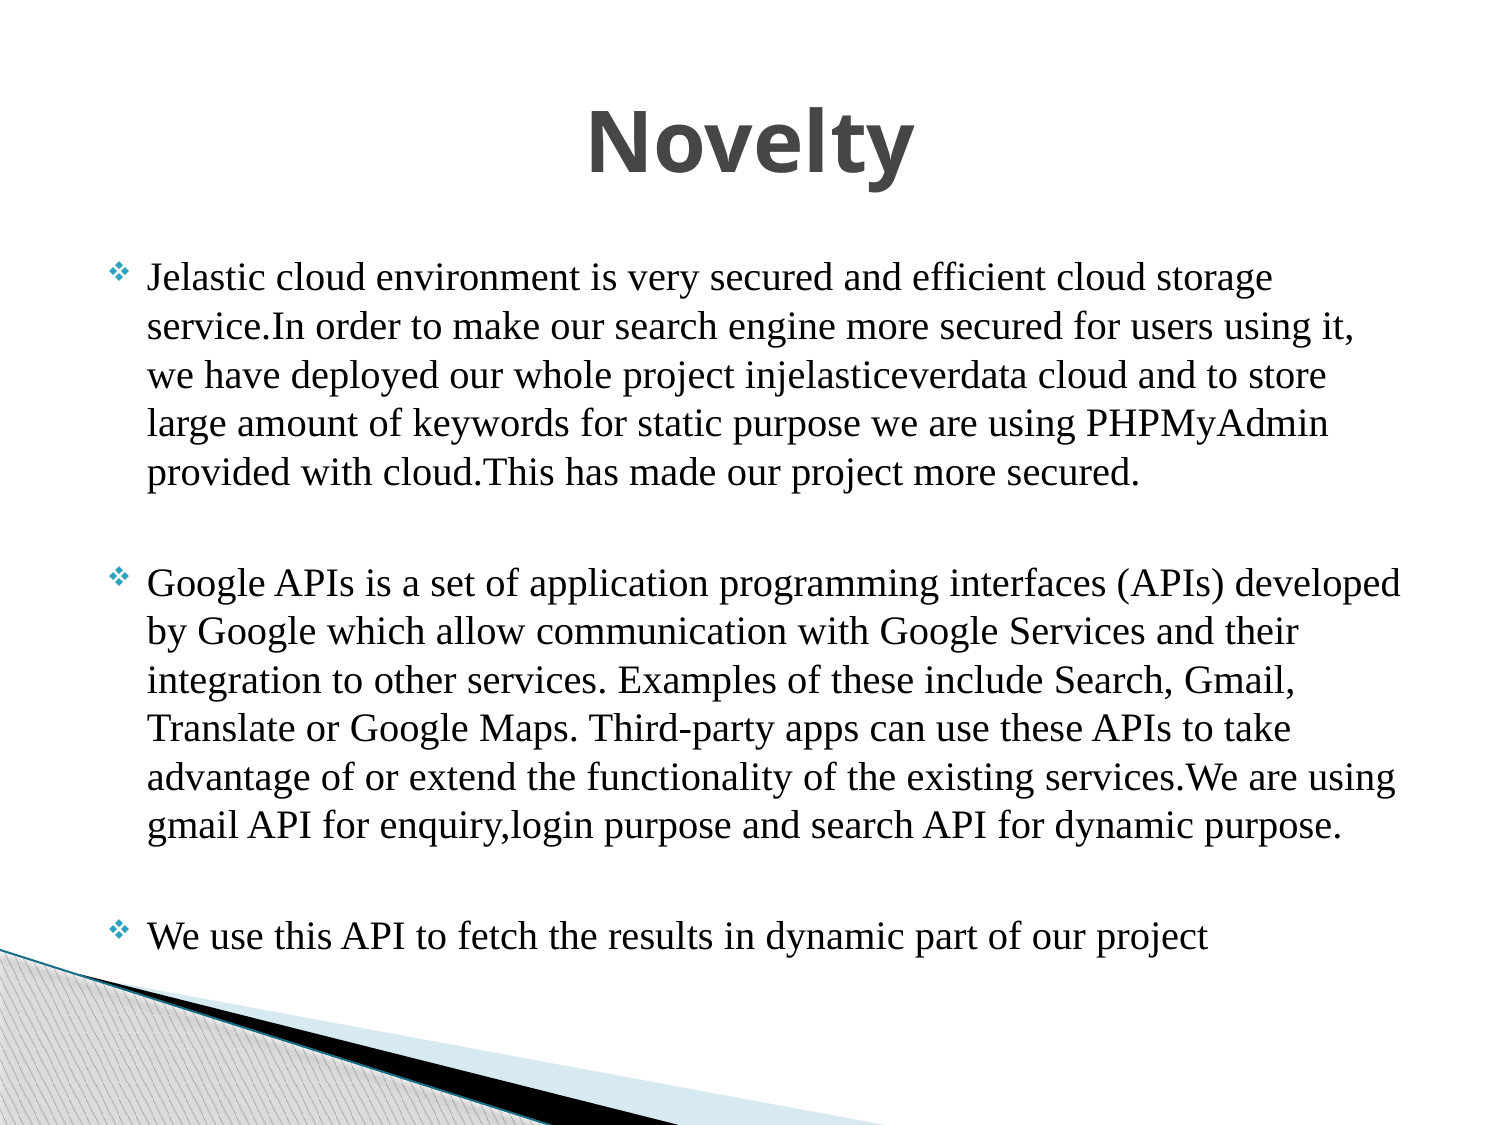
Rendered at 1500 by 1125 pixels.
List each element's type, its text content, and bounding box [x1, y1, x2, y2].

title Novelty [75, 45, 1425, 233]
list Jelastic cloud environment is very secured and efficient cloud storage service.In order to make our search engine more secured for users using it, we have deployed our whole project injelasticeverdata cloud and to store large amount of keywords for static purpose we are using PHPMyAdmin provided with cloud.This has made our project more secured. Google APIs is a set of application programming interfaces (APIs) developed by Google which allow communication with Google Services and their integration to other services. Examples of these include Search, Gmail, Translate or Google Maps. Third-party apps can use these APIs to take advantage of or extend the functionality of the existing services.We are using gmail API for enquiry,login purpose and search API for dynamic purpose. We use this API to fetch the results in dynamic part of our project [75, 243, 1425, 986]
